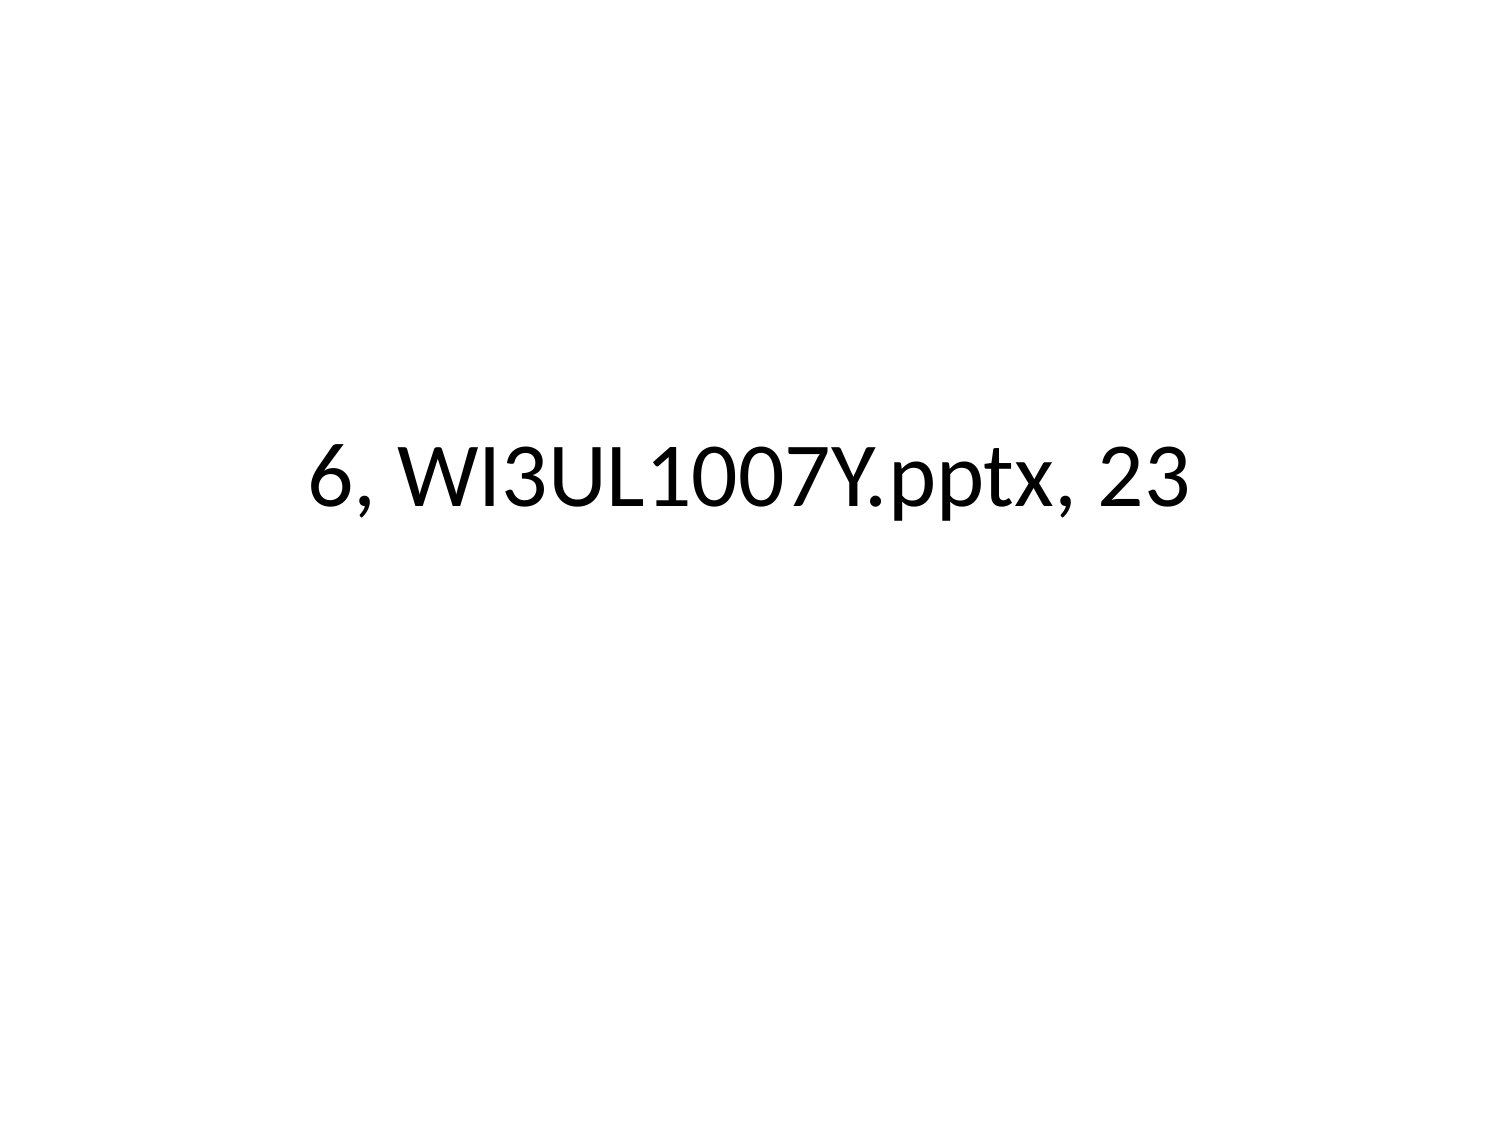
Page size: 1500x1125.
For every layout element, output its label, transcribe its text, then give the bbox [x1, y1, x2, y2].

title 6, WI3UL1007Y.pptx, 23 [112, 349, 1388, 591]
